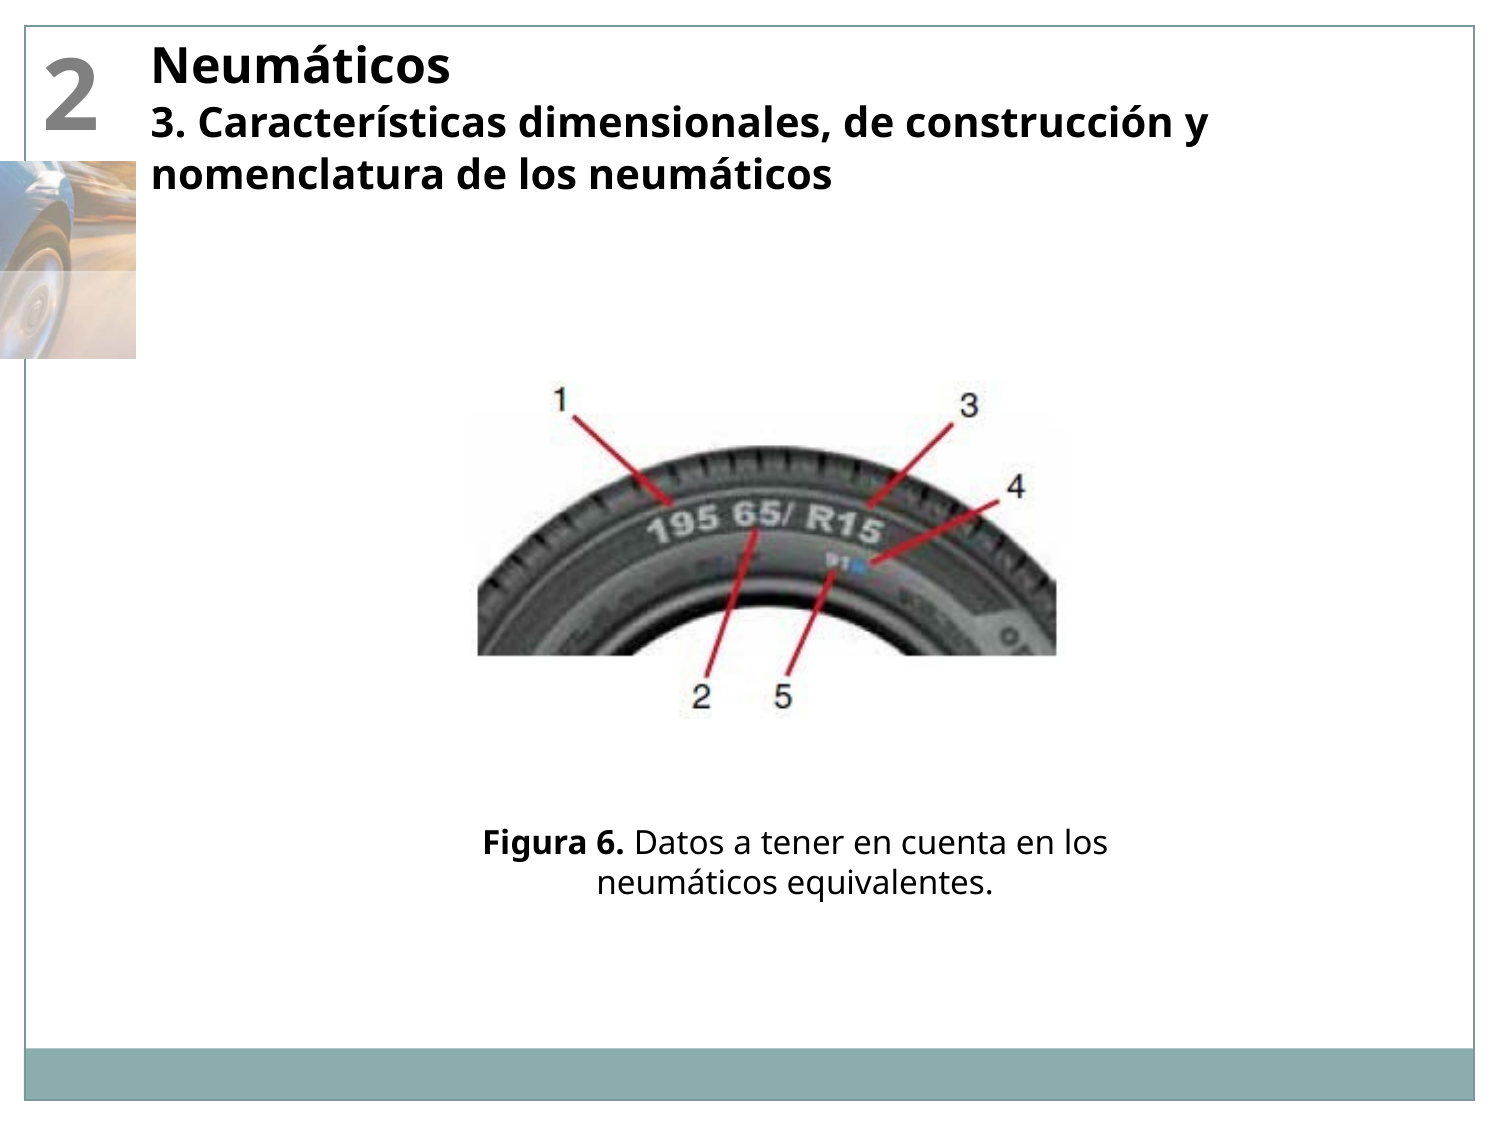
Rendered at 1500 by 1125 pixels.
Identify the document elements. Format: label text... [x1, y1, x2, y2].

text_box [0, 161, 136, 359]
text_box Figura 6. Datos a tener en cuenta en los neumáticos equivalentes. [406, 820, 1185, 902]
text_box 2 [42, 10, 94, 151]
text_box [454, 350, 1073, 719]
text_box Neumáticos 3. Características dimensionales, de construcción y nomenclatura de los neumáticos [150, 23, 1500, 199]
